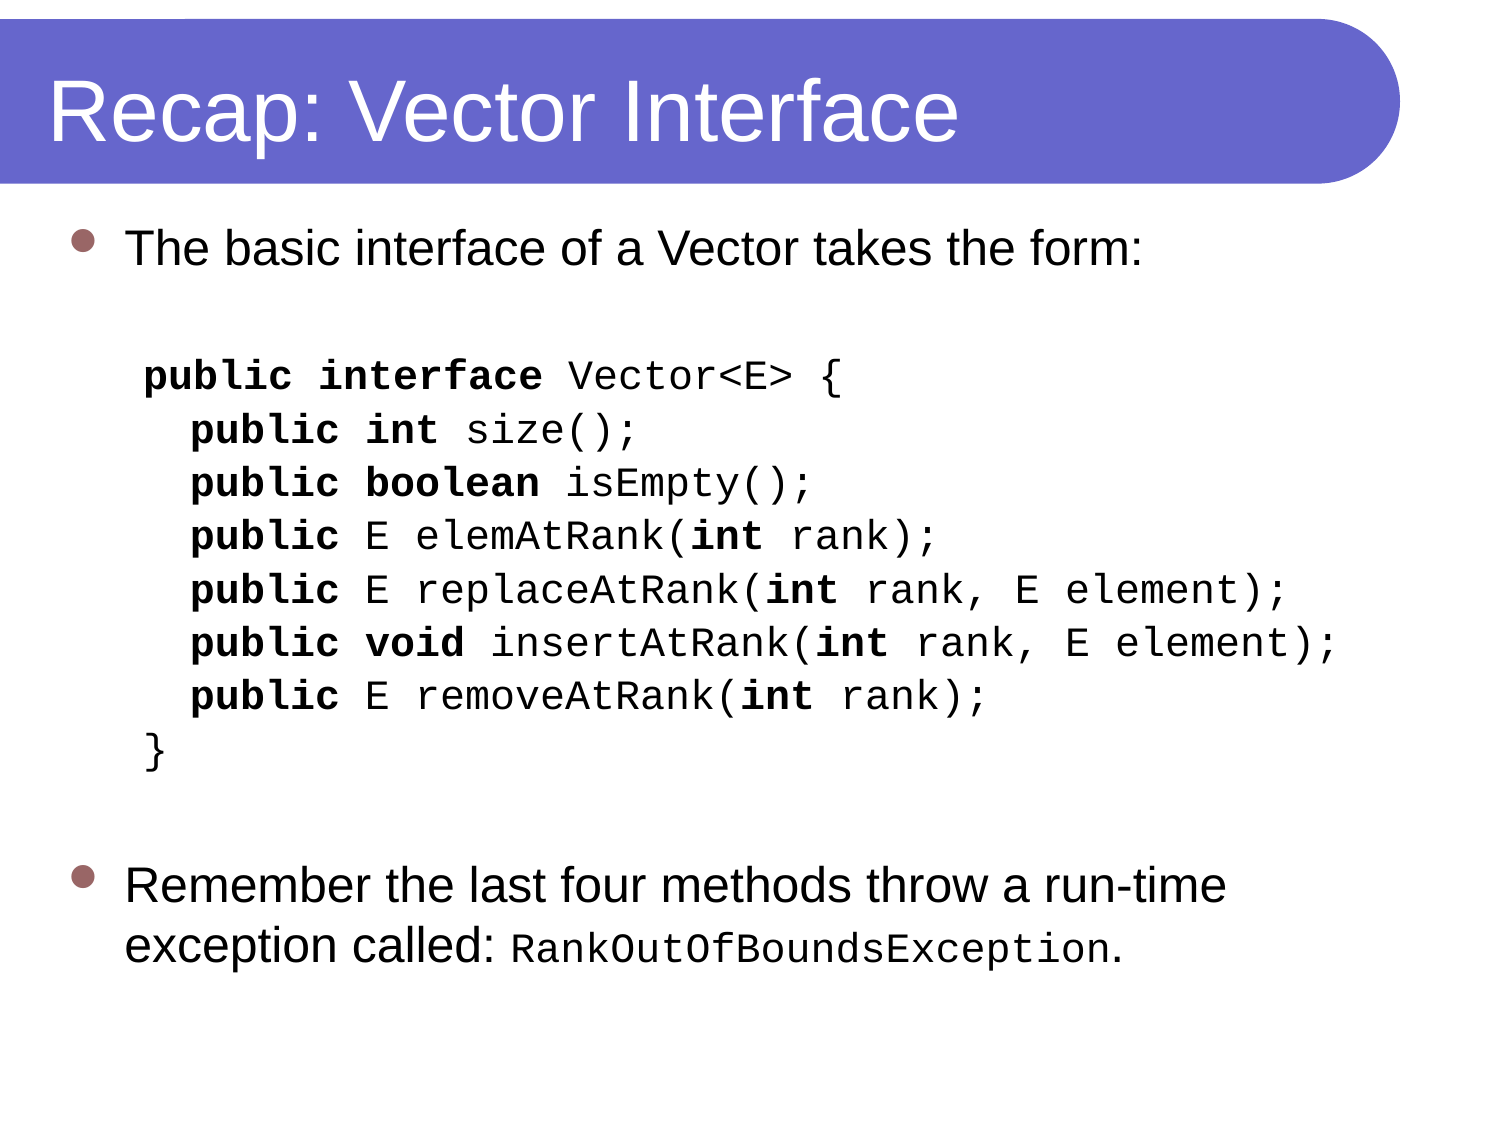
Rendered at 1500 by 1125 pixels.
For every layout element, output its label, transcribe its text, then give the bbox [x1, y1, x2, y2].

title Recap: Vector Interface [31, 31, 1348, 182]
list The basic interface of a Vector takes the form: public interface Vector<E> { public int size(); public boolean isEmpty(); public E elemAtRank(int rank); public E replaceAtRank(int rank, E element); public void insertAtRank(int rank, E element); public E removeAtRank(int rank); } Remember the last four methods throw a run-time exception called: RankOutOfBoundsException. [52, 207, 1448, 1071]
